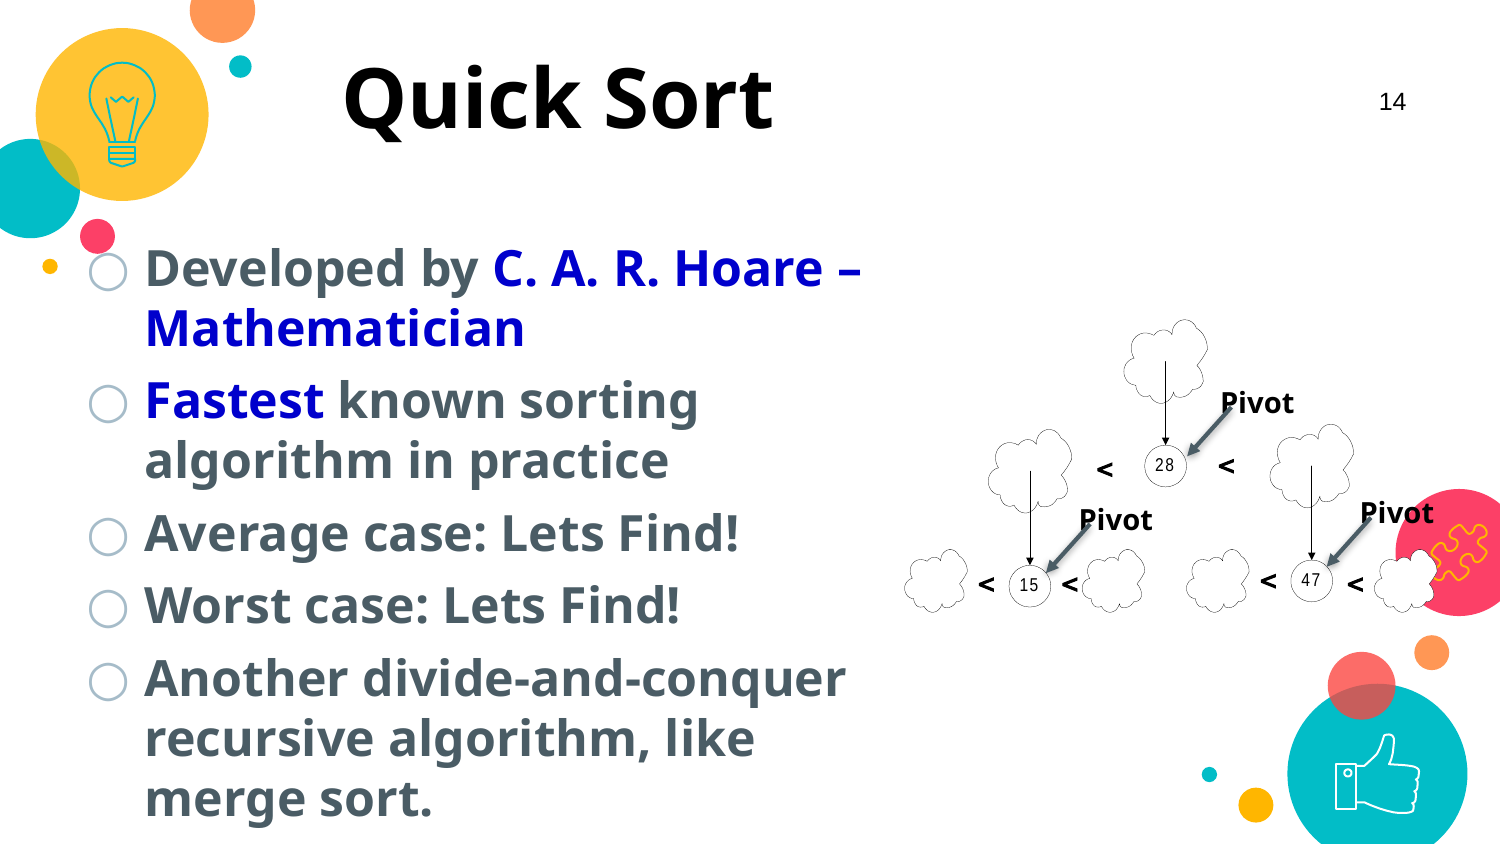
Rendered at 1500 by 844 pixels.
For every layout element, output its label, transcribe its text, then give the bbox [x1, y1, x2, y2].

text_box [1326, 517, 1372, 568]
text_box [893, 313, 1451, 686]
list Developed by C. A. R. Hoare – Mathematician Fastest known sorting algorithm in practice Average case: Lets Find! Worst case: Lets Find! Another divide-and-conquer recursive algorithm, like merge sort. [54, 220, 895, 727]
slide_number 14 [1331, 68, 1422, 134]
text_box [1045, 523, 1091, 574]
text_box Quick Sort [252, 37, 864, 153]
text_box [1186, 406, 1232, 457]
